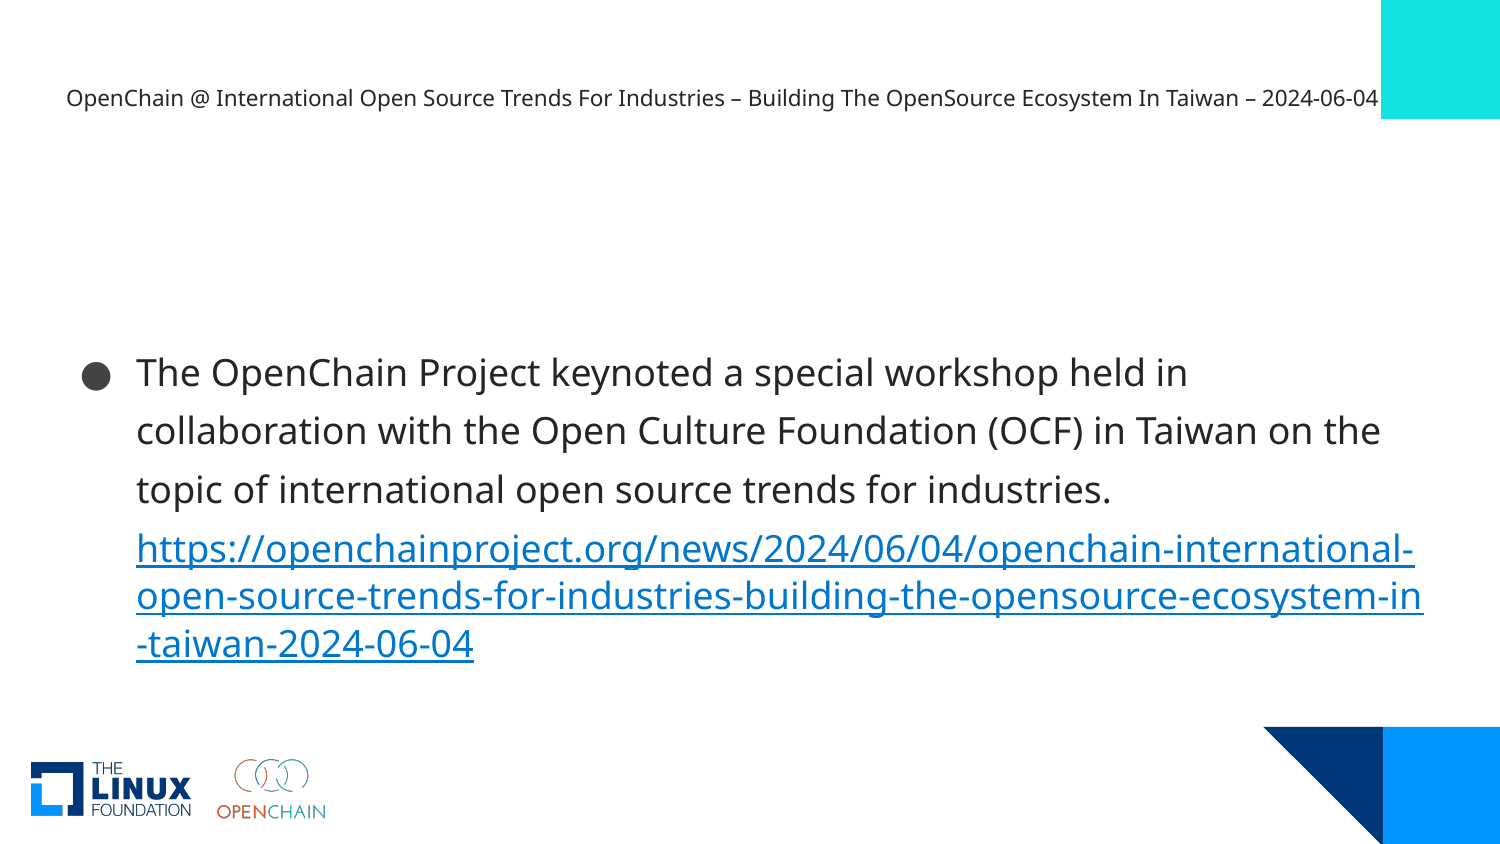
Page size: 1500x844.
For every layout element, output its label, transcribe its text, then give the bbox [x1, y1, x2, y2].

list The OpenChain Project keynoted a special workshop held in collaboration with the Open Culture Foundation (OCF) in Taiwan on the topic of international open source trends for industries. https://openchainproject.org/news/2024/06/04/openchain-international-open-source-trends-for-industries-building-the-opensource-ecosystem-in-taiwan-2024-06-04 [46, 323, 1444, 756]
title OpenChain @ International Open Source Trends For Industries – Building The OpenSource Ecosystem In Taiwan – 2024-06-04 [51, 67, 1449, 167]
picture [31, 762, 191, 816]
picture [215, 757, 327, 821]
